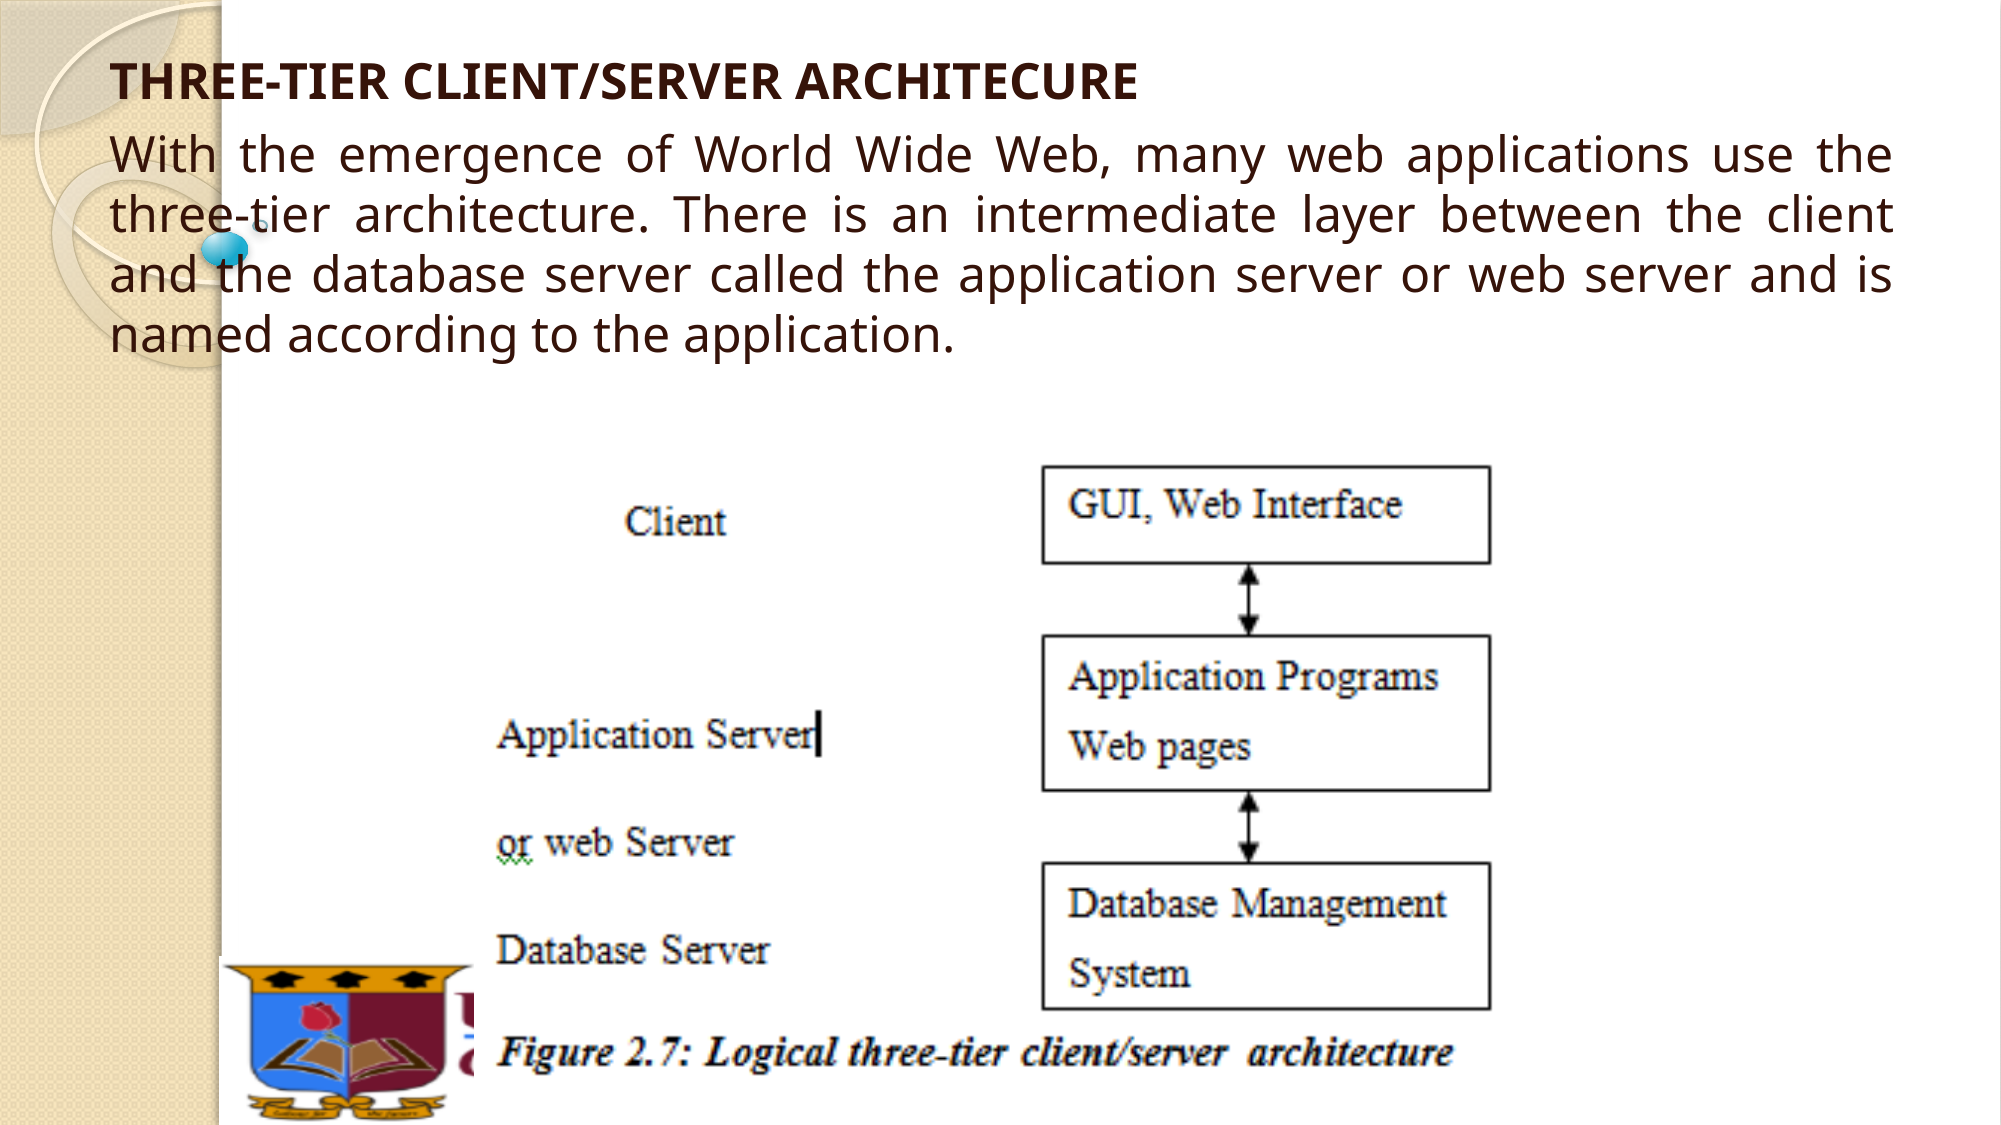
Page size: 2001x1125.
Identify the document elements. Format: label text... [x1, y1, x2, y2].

picture [474, 449, 1526, 1125]
subtitle THREE-TIER CLIENT/SERVER ARCHITECURE With the emergence of World Wide Web, many web applications use the three-tier architecture. There is an intermediate layer between the client and the database server called the application server or web server and is named according to the application. [90, 50, 1910, 1125]
